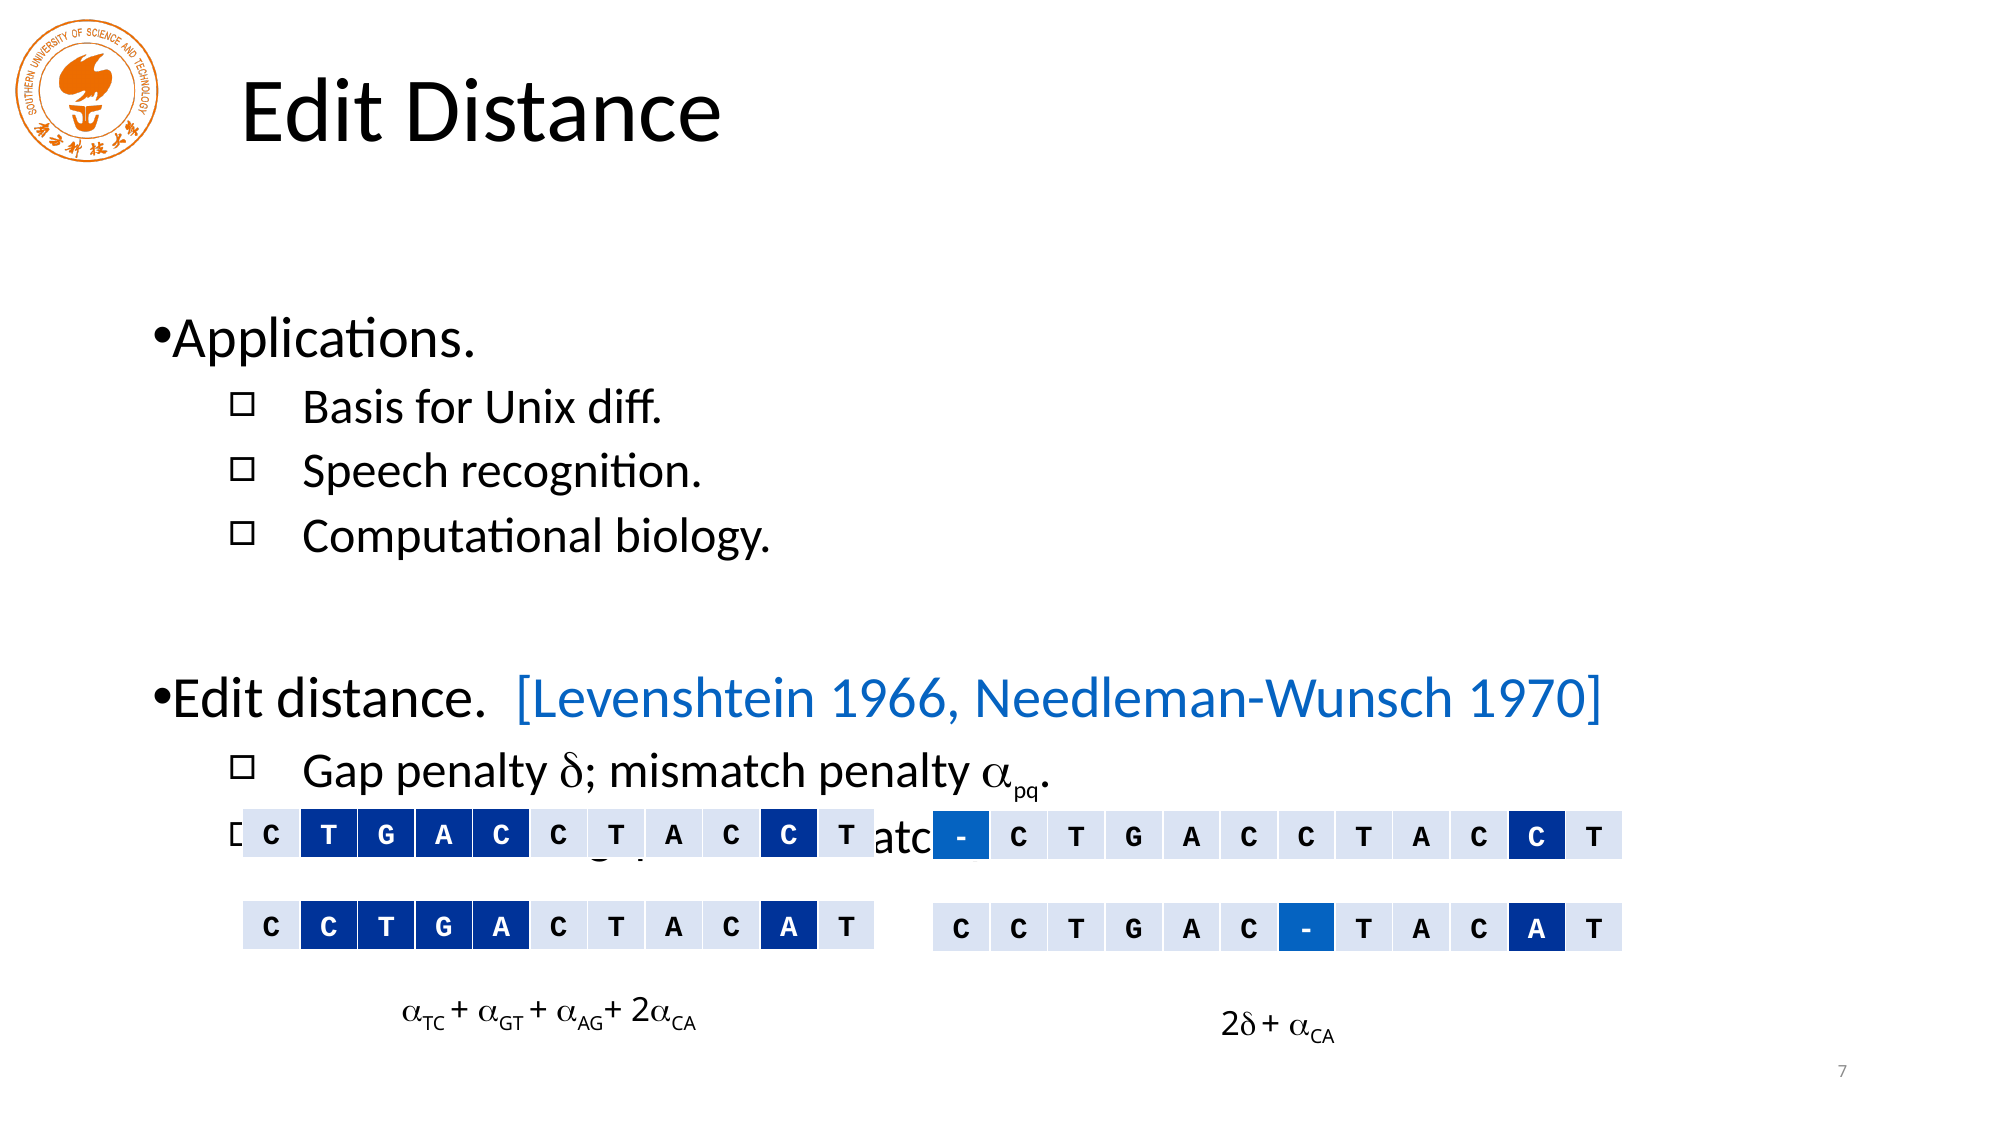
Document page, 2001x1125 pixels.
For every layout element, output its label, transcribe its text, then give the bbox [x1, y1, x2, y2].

text_box C [242, 900, 300, 951]
text_box C [990, 809, 1048, 860]
text_box C [1507, 809, 1565, 860]
text_box T [1048, 809, 1105, 860]
text_box G [415, 900, 472, 951]
text_box - [1277, 901, 1336, 952]
text_box C [472, 808, 530, 859]
text_box C [990, 901, 1048, 952]
text_box A [645, 900, 702, 951]
text_box T [1335, 809, 1392, 860]
text_box C [242, 808, 300, 859]
text_box A [472, 900, 530, 951]
picture [10, 0, 170, 166]
text_box C [530, 900, 587, 951]
text_box TC + GT + AG+ 2CA [328, 981, 769, 1042]
text_box G [1105, 809, 1162, 860]
text_box T [1336, 901, 1392, 952]
text_box A [645, 808, 702, 859]
text_box C [1220, 809, 1277, 860]
text_box T [587, 900, 645, 951]
text_box T [358, 900, 415, 951]
text_box C [702, 808, 760, 859]
text_box C [300, 900, 358, 951]
text_box T [1048, 901, 1105, 952]
text_box T [587, 808, 645, 859]
text_box - [932, 809, 990, 860]
text_box G [1105, 901, 1162, 952]
text_box C [1220, 901, 1277, 952]
text_box T [817, 808, 876, 859]
text_box A [760, 900, 817, 951]
text_box A [1507, 901, 1565, 952]
text_box A [1392, 901, 1450, 952]
text_box A [1162, 901, 1220, 952]
text_box A [1392, 809, 1450, 860]
text_box G [358, 808, 415, 859]
slide_number 7 [1412, 1042, 1863, 1103]
text_box A [415, 808, 472, 859]
text_box T [1565, 901, 1623, 952]
text_box C [760, 808, 817, 859]
text_box C [1450, 901, 1507, 952]
text_box T [300, 808, 358, 859]
text_box C [1277, 809, 1335, 860]
list Applications. Basis for Unix diff. Speech recognition. Computational biology. Edit distance. [Levenshtein 1966, Needleman-Wunsch 1970] Gap penalty ; mismatch penalty pq. Cost = sum of gap and mismatch penalties. [137, 299, 1863, 1014]
text_box A [1162, 809, 1220, 860]
text_box C [1450, 809, 1507, 860]
text_box C [530, 808, 587, 859]
text_box T [817, 900, 876, 951]
text_box C [702, 900, 760, 951]
text_box 2 + CA [932, 994, 1623, 1055]
text_box C [932, 901, 990, 952]
title Edit Distance [225, 43, 1951, 181]
text_box T [1565, 809, 1623, 860]
